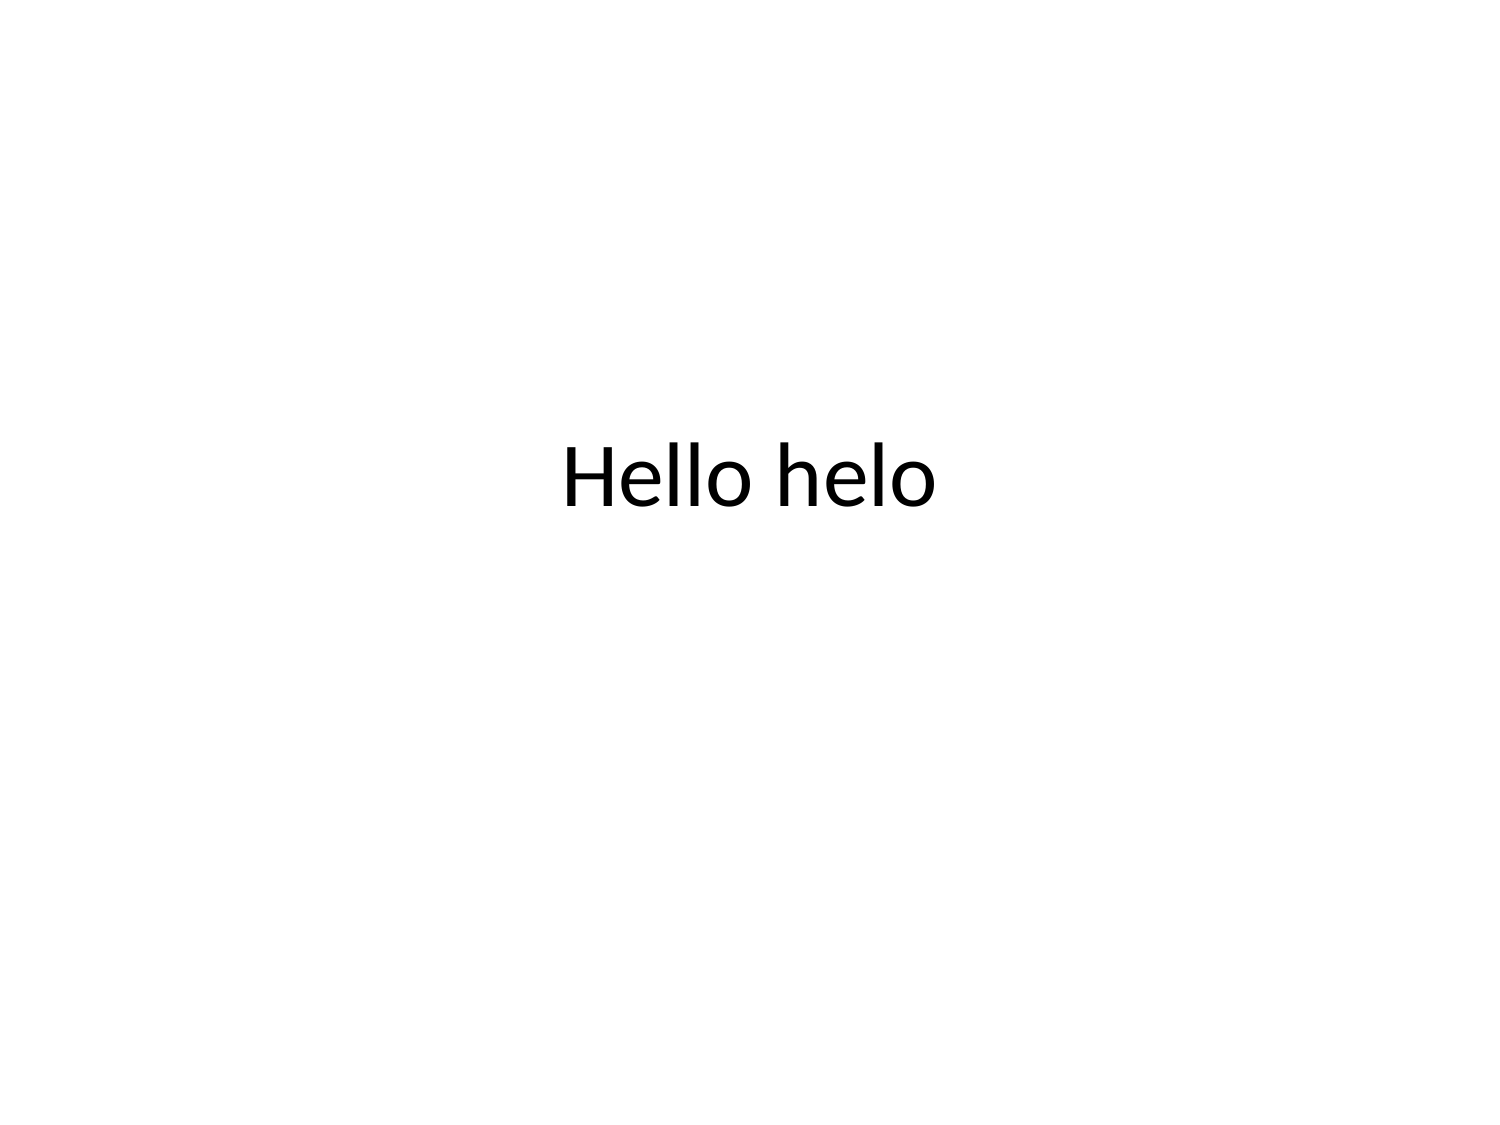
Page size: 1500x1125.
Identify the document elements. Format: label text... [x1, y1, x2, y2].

title Hello helo [112, 349, 1388, 591]
